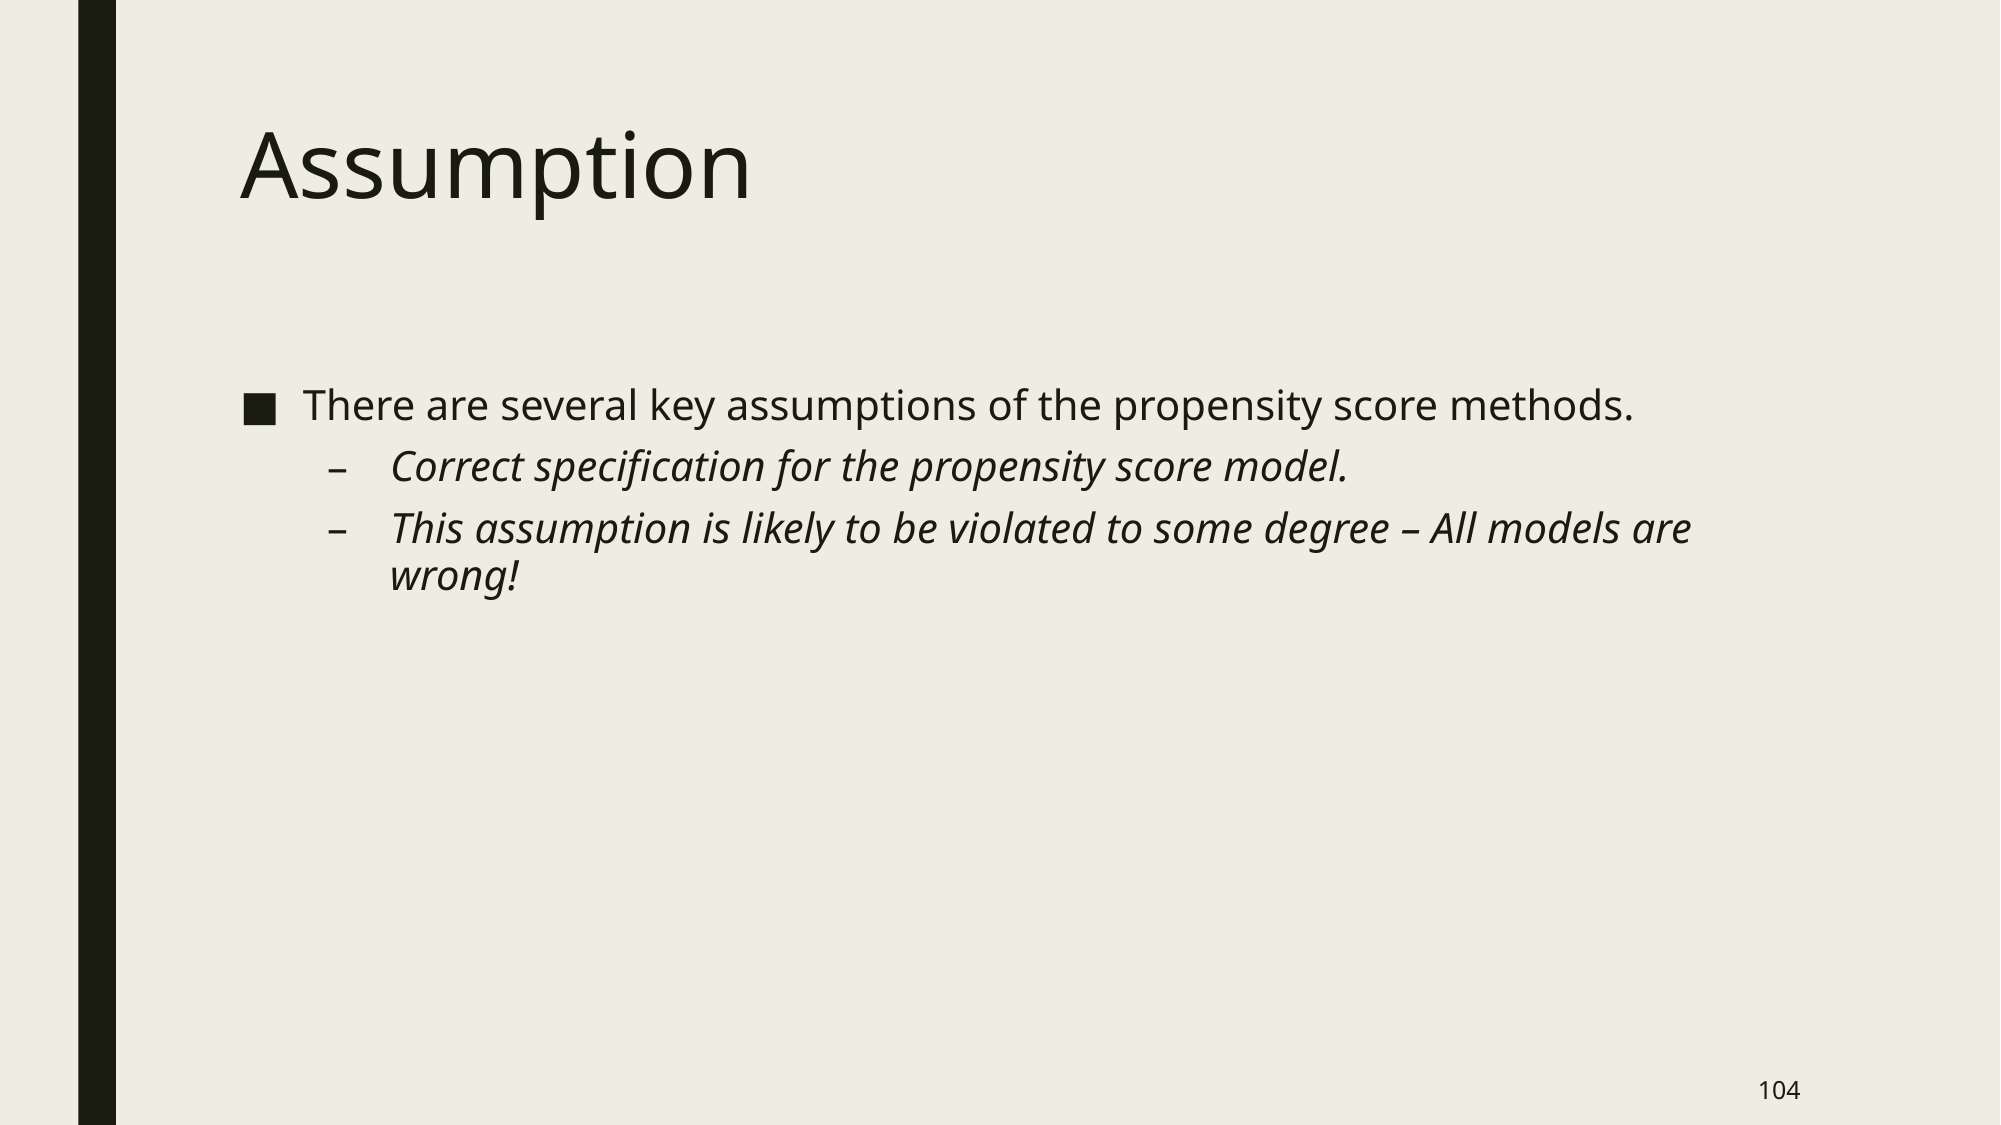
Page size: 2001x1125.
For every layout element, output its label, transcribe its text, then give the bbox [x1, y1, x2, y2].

list There are several key assumptions of the propensity score methods. Correct specification for the propensity score model. This assumption is likely to be violated to some degree – All models are wrong! [225, 375, 1800, 963]
slide_number 104 [1553, 1058, 1816, 1125]
title Assumption [225, 112, 1800, 357]
